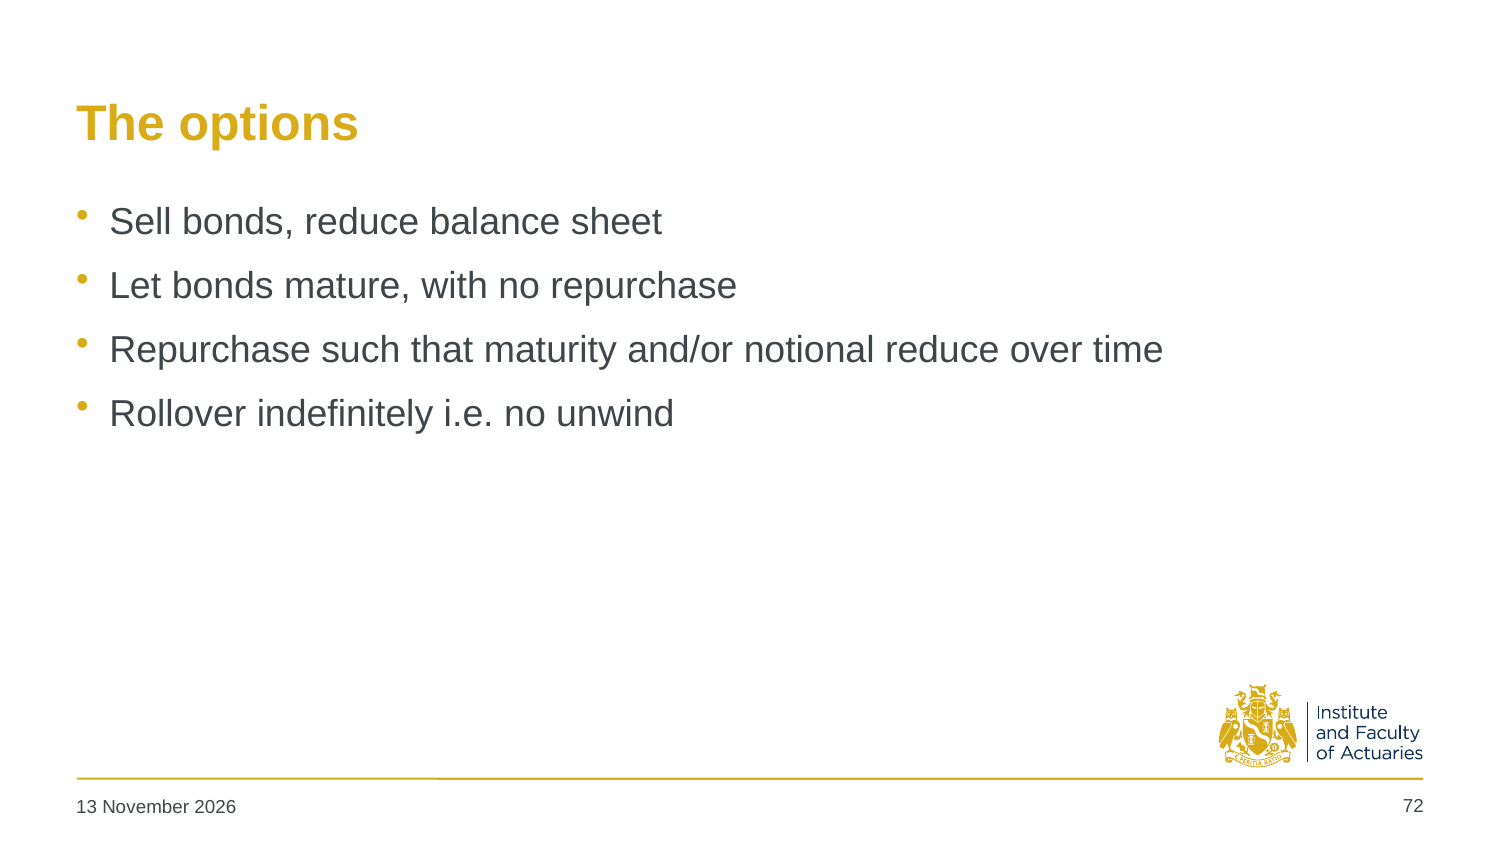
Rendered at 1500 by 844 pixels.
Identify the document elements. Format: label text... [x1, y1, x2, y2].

title The options [64, 49, 1425, 191]
list Sell bonds, reduce balance sheet Let bonds mature, with no repurchase Repurchase such that maturity and/or notional reduce over time Rollover indefinitely i.e. no unwind [64, 191, 1425, 763]
slide_number 72 [1328, 787, 1436, 830]
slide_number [64, 788, 396, 830]
